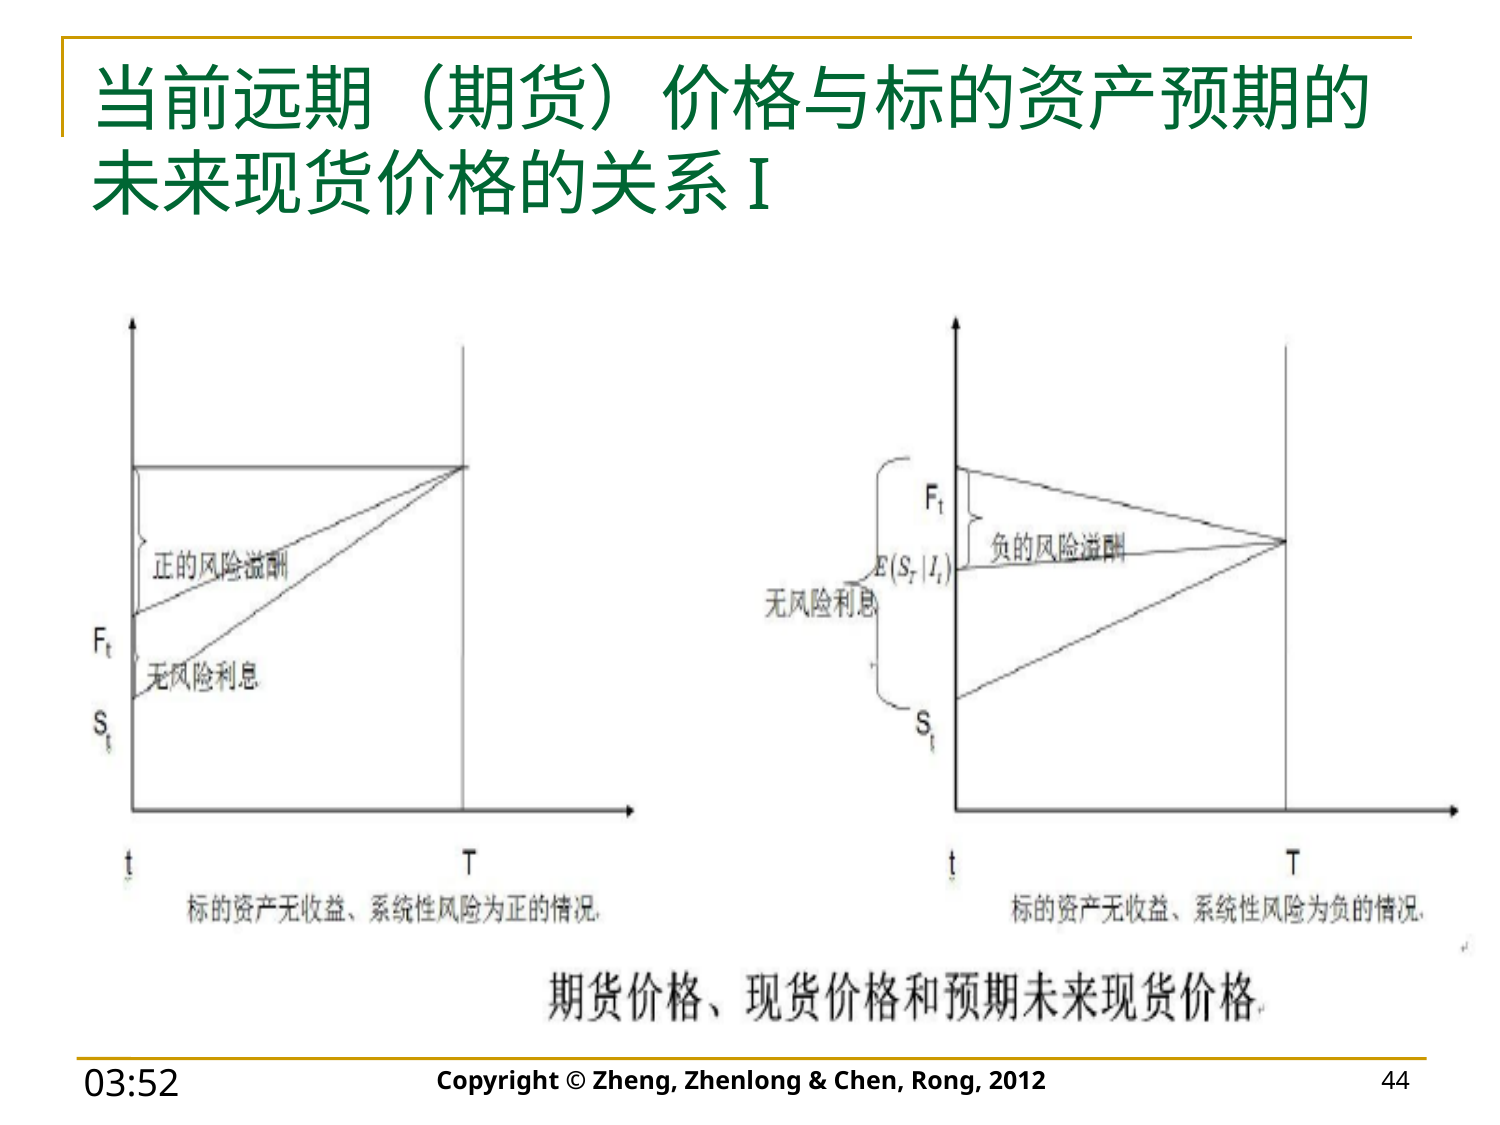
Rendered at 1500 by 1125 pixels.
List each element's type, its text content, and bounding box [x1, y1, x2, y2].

slide_number 44 [1074, 1043, 1426, 1107]
footer Copyright © Zheng, Zhenlong & Chen, Rong, 2012 [296, 1043, 1074, 1107]
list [88, 255, 1483, 1036]
title 当前远期（期货）价格与标的资产预期的未来现货价格的关系I [74, 45, 1426, 233]
